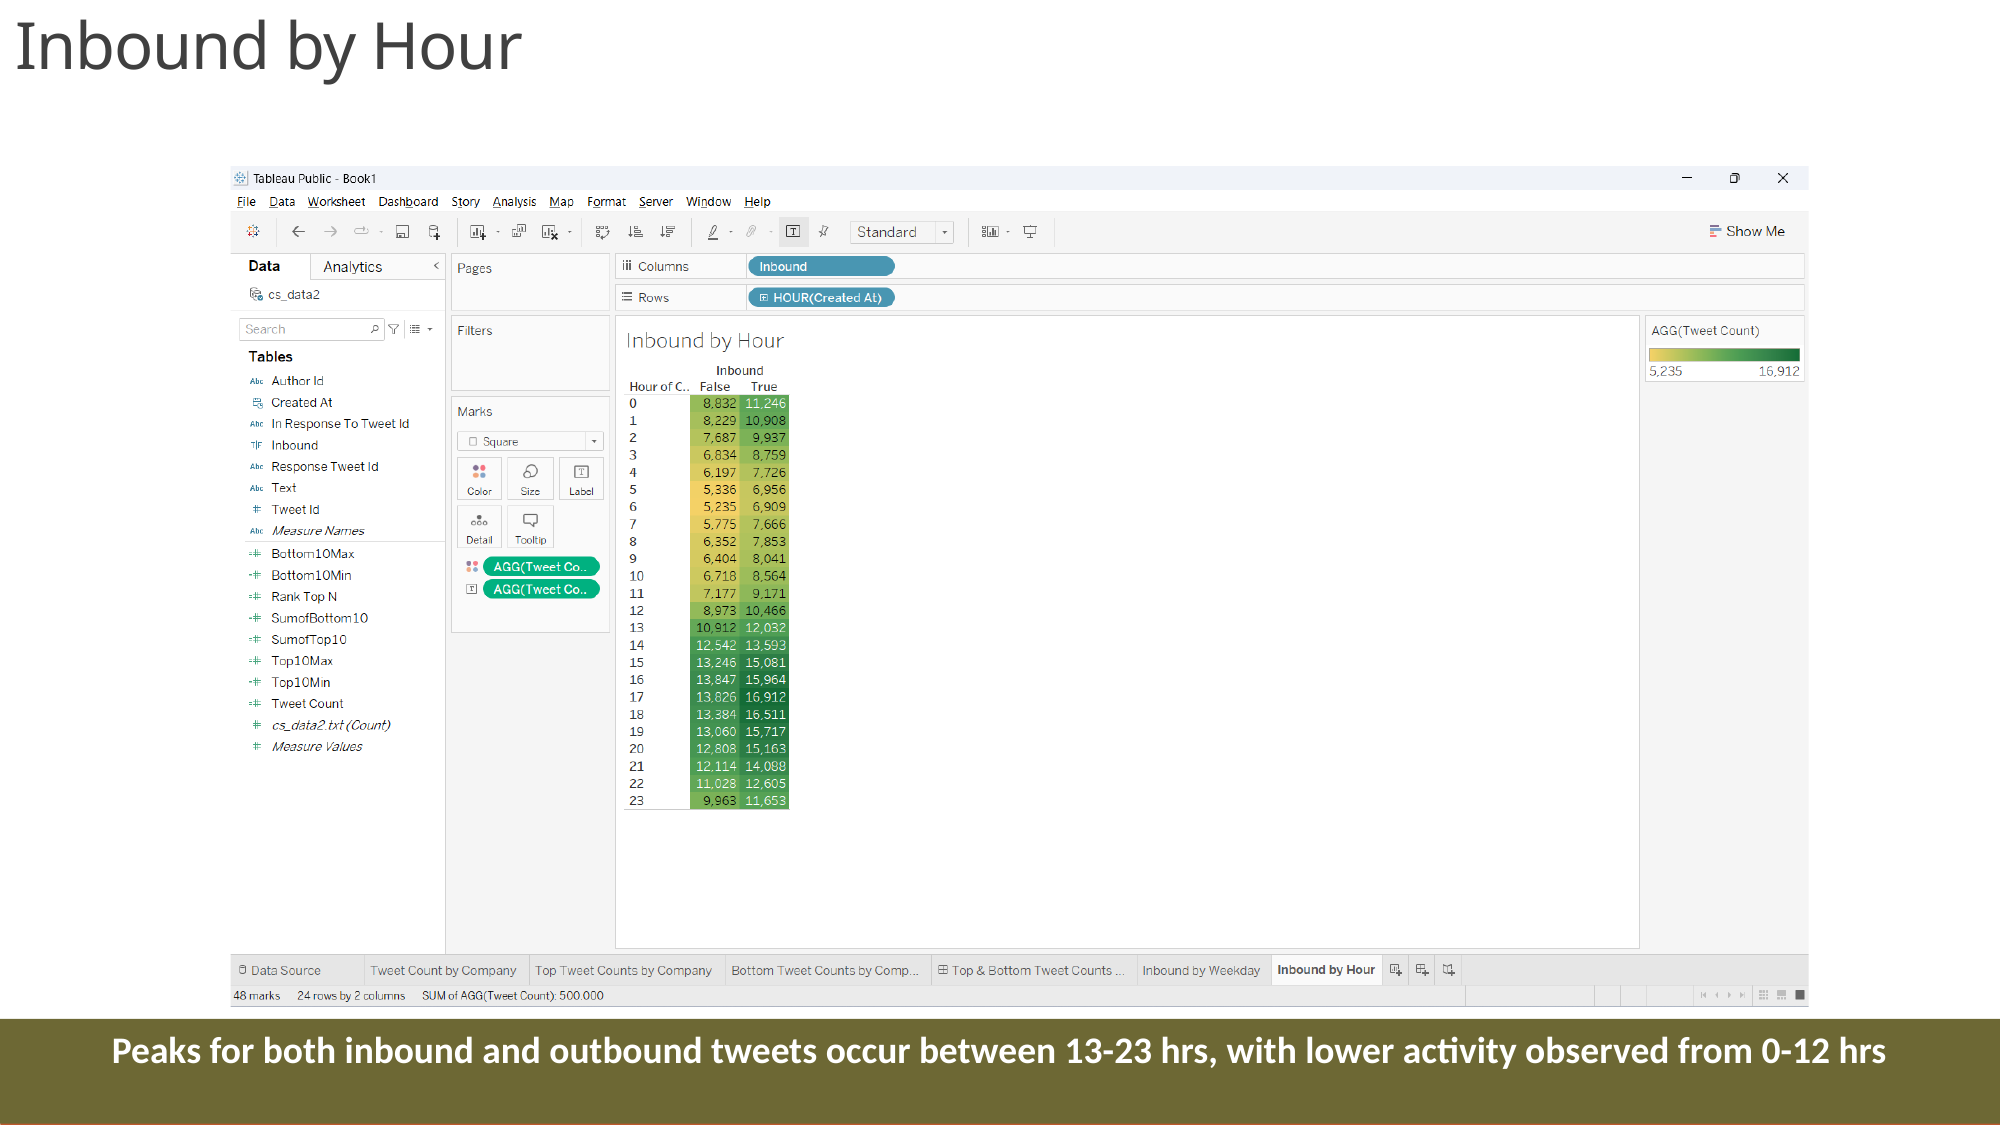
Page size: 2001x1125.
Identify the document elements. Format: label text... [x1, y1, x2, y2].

picture [230, 165, 1810, 1008]
text_box Inbound by Hour [0, 7, 1725, 90]
text_box Peaks for both inbound and outbound tweets occur between 13-23 hrs, with lower activity observed from 0-12 hrs [0, 1018, 2000, 1124]
